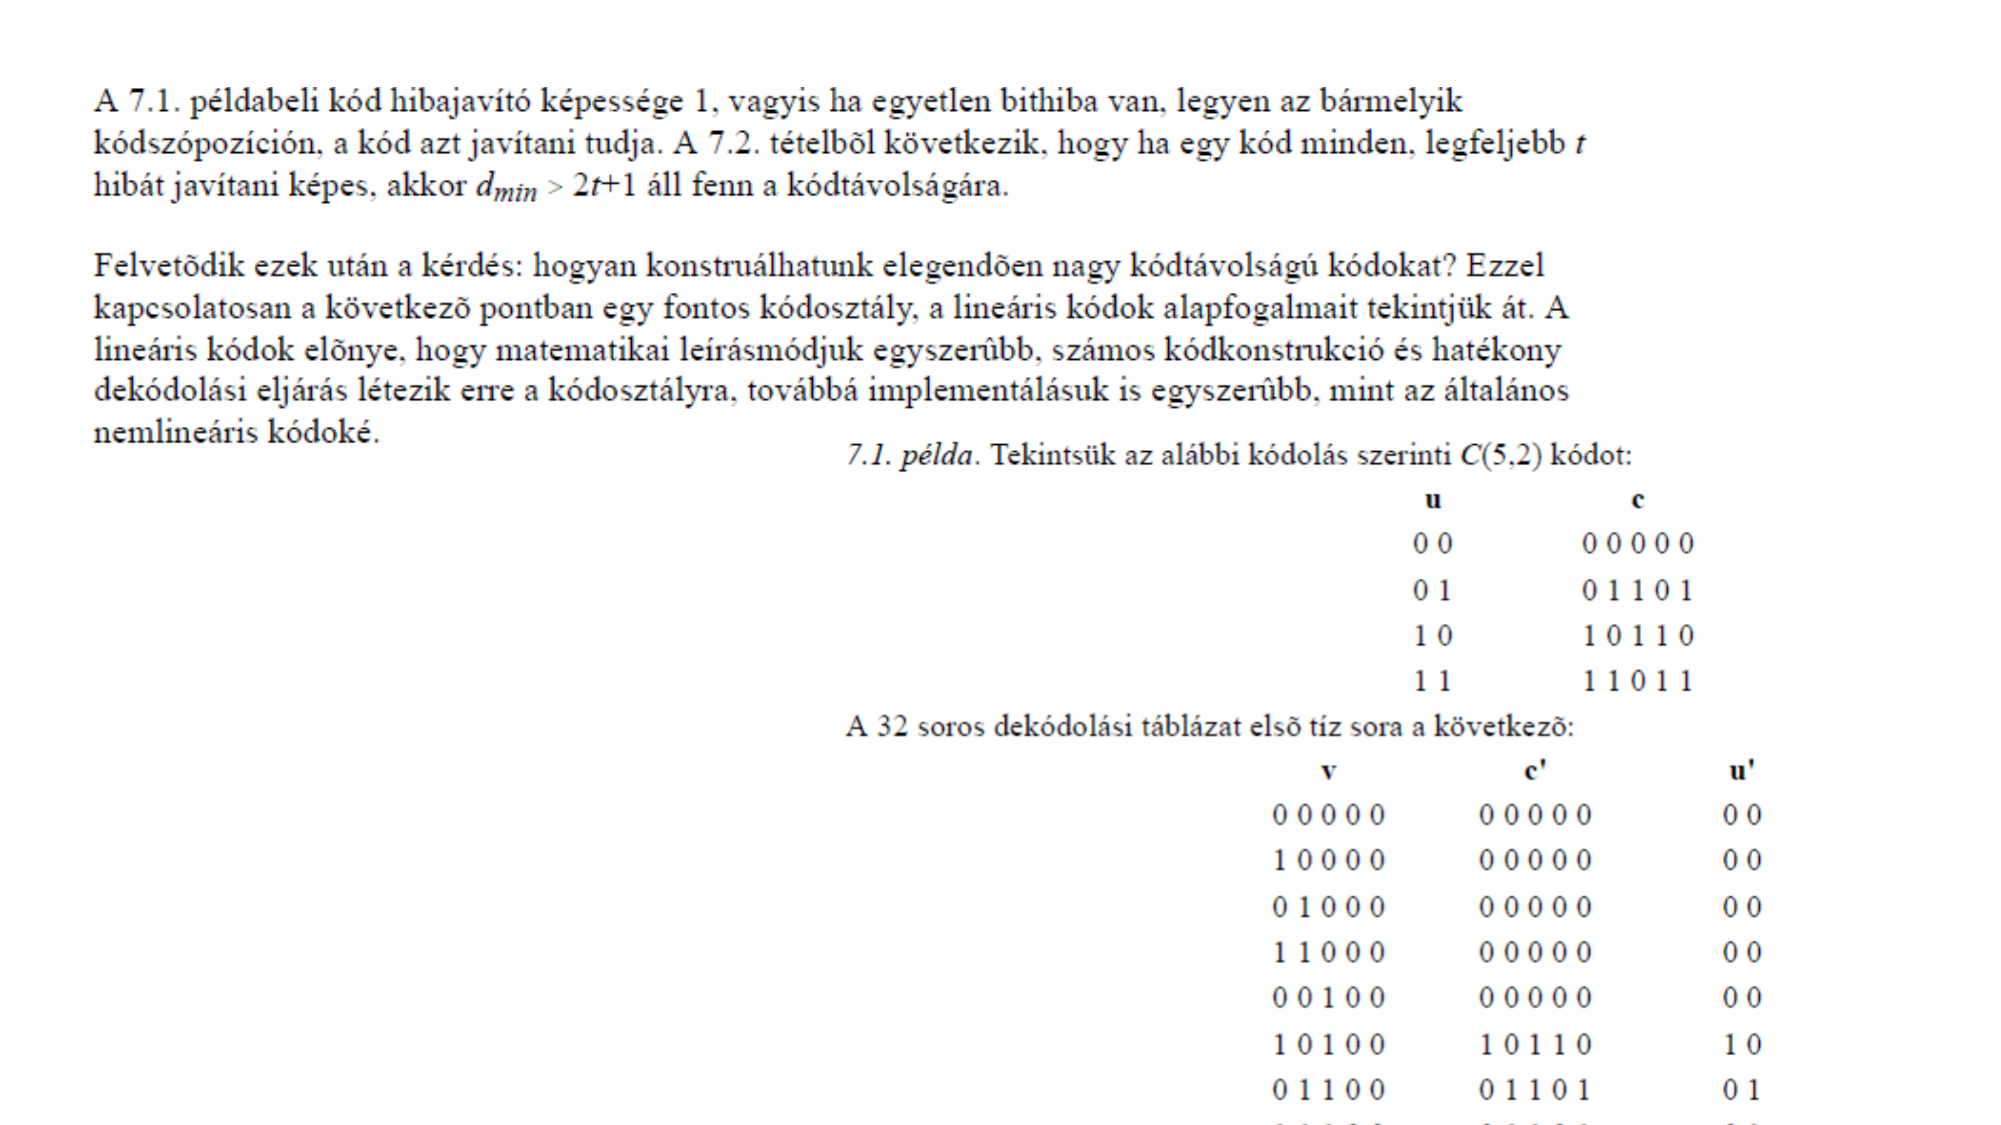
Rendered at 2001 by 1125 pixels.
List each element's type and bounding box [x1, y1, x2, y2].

list [50, 87, 1608, 468]
picture [773, 415, 1842, 1125]
